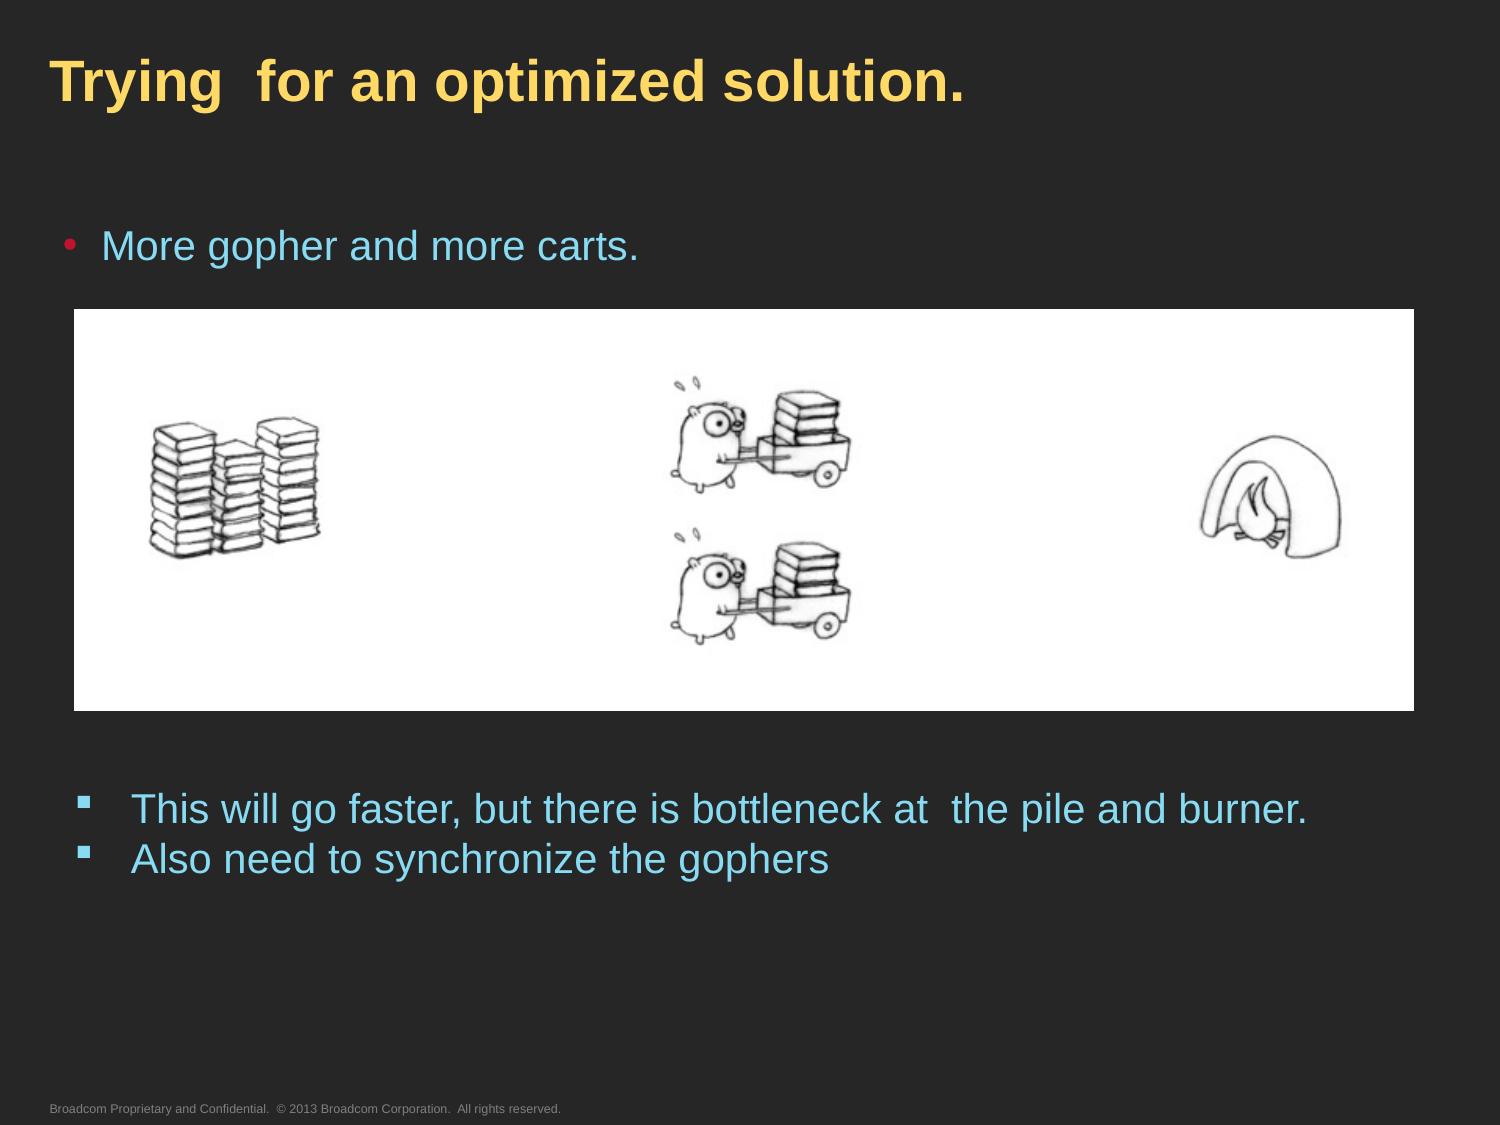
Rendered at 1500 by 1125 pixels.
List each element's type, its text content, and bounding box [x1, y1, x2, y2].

picture [74, 308, 1414, 711]
title Trying for an optimized solution. [49, 53, 1331, 114]
text_box This will go faster, but there is bottleneck at the pile and burner. Also need to synchronize the gophers [74, 782, 1371, 940]
list More gopher and more carts. [62, 224, 1451, 749]
footer Broadcom Proprietary and Confidential. © 2013 Broadcom Corporation. All rights reserved. [49, 1101, 605, 1117]
